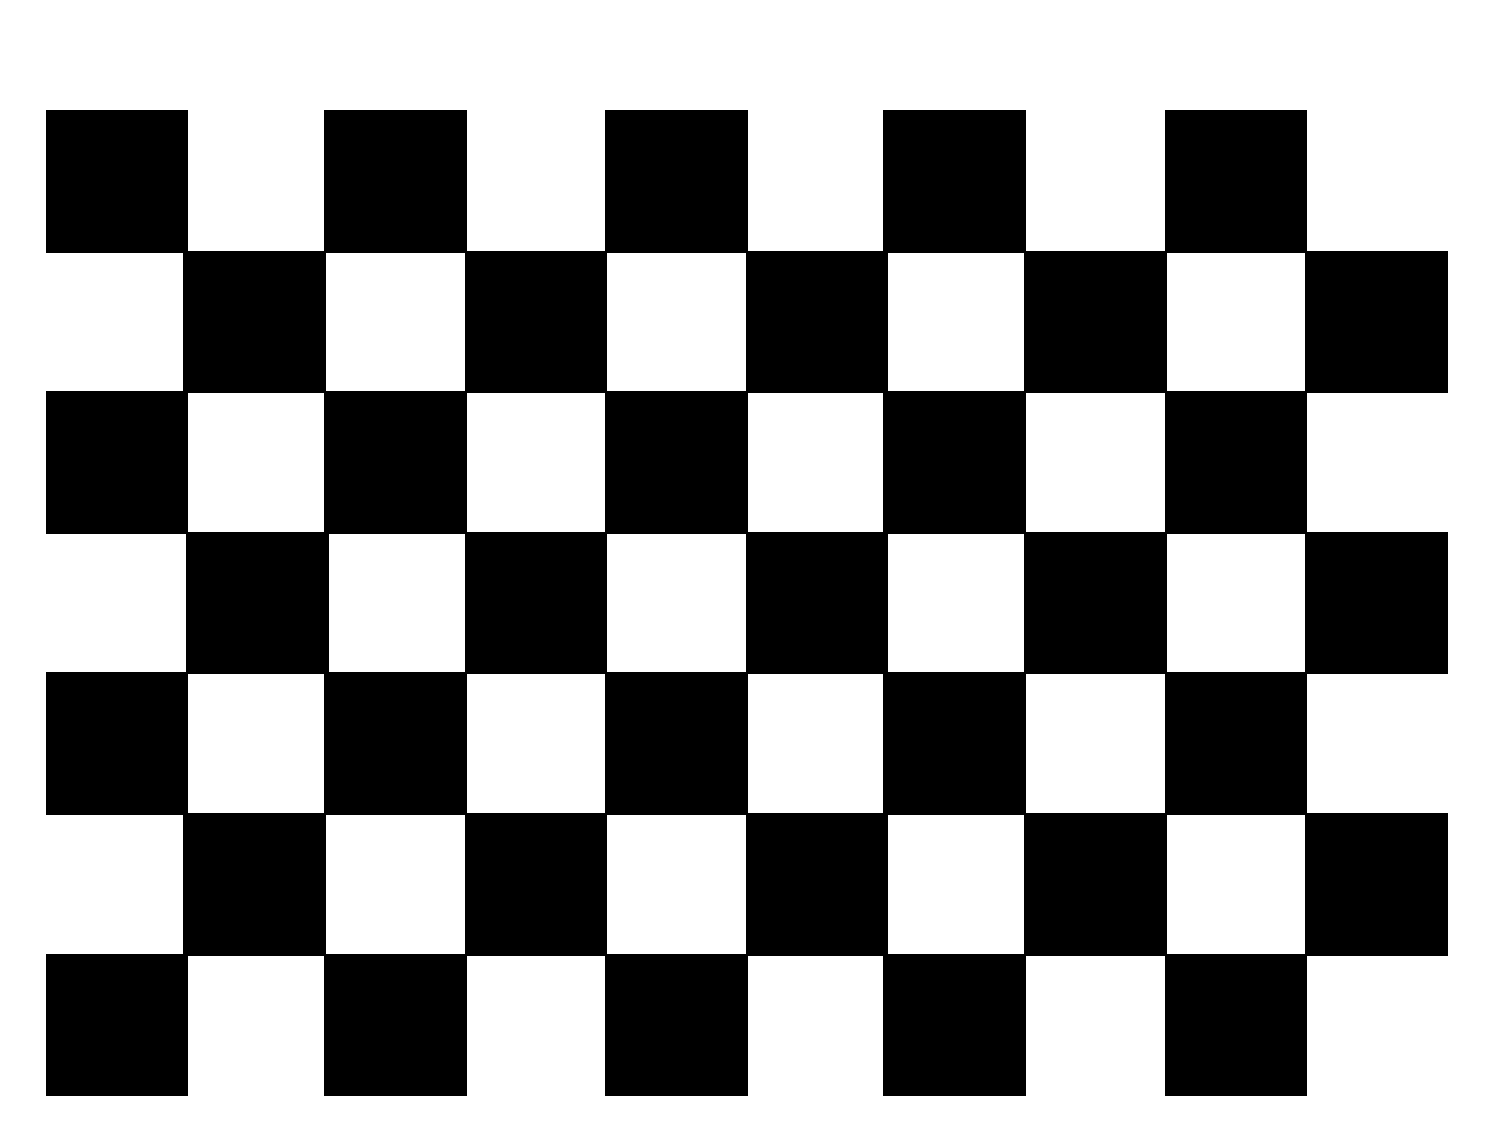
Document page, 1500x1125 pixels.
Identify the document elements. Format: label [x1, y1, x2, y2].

text_box [605, 672, 748, 815]
text_box [883, 110, 1026, 253]
text_box [324, 672, 467, 815]
text_box [1024, 251, 1167, 393]
text_box [605, 391, 748, 534]
text_box [605, 110, 748, 253]
text_box [1165, 954, 1307, 1096]
text_box [1024, 532, 1167, 674]
text_box [465, 532, 607, 674]
text_box [746, 532, 888, 674]
text_box [46, 672, 188, 815]
text_box [1024, 813, 1167, 956]
text_box [1305, 813, 1448, 956]
text_box [746, 251, 888, 393]
text_box [1165, 672, 1307, 815]
text_box [883, 672, 1026, 815]
text_box [324, 954, 467, 1096]
text_box [1305, 251, 1448, 393]
text_box [883, 954, 1026, 1096]
text_box [46, 110, 188, 253]
text_box [46, 391, 188, 534]
text_box [1165, 110, 1307, 253]
text_box [746, 813, 888, 956]
text_box [605, 954, 748, 1096]
text_box [465, 251, 607, 393]
text_box [1165, 391, 1307, 534]
text_box [46, 954, 188, 1096]
text_box [883, 391, 1026, 534]
text_box [186, 532, 329, 674]
text_box [324, 391, 467, 534]
text_box [1305, 532, 1448, 674]
text_box [465, 813, 607, 956]
text_box [324, 110, 467, 253]
text_box [183, 813, 326, 956]
text_box [183, 251, 326, 393]
